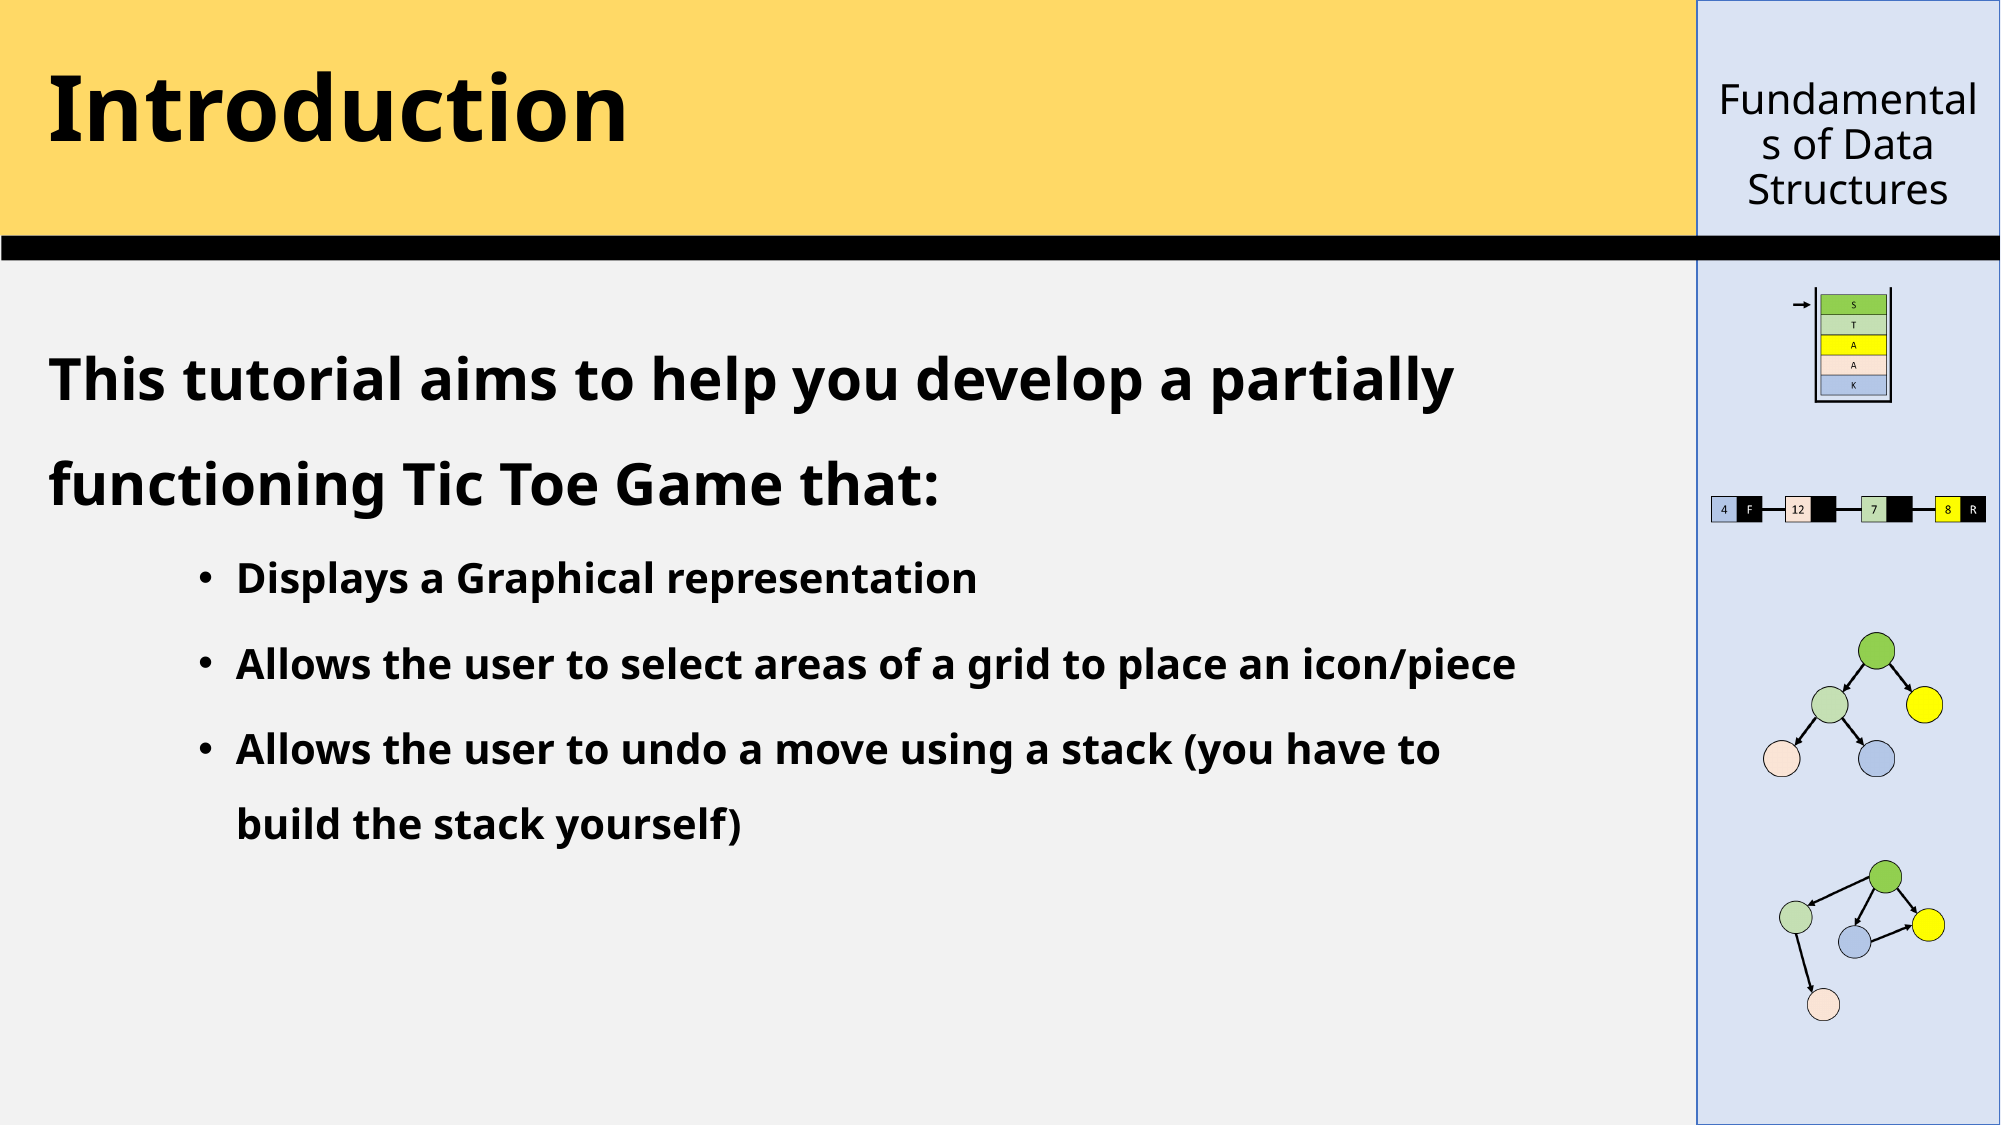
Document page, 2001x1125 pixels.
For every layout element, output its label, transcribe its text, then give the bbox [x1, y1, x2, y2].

picture [1779, 860, 1945, 1021]
title Introduction [33, 3, 1744, 221]
picture [1793, 287, 1892, 404]
list This tutorial aims to help you develop a partially functioning Tic Toe Game that: Displays a Graphical representation Allows the user to select areas of a grid to place an icon/piece Allows the user to undo a move using a stack (you have to build the stack yourself) [33, 299, 1554, 1014]
picture [1763, 632, 1943, 777]
picture [1711, 496, 1986, 525]
